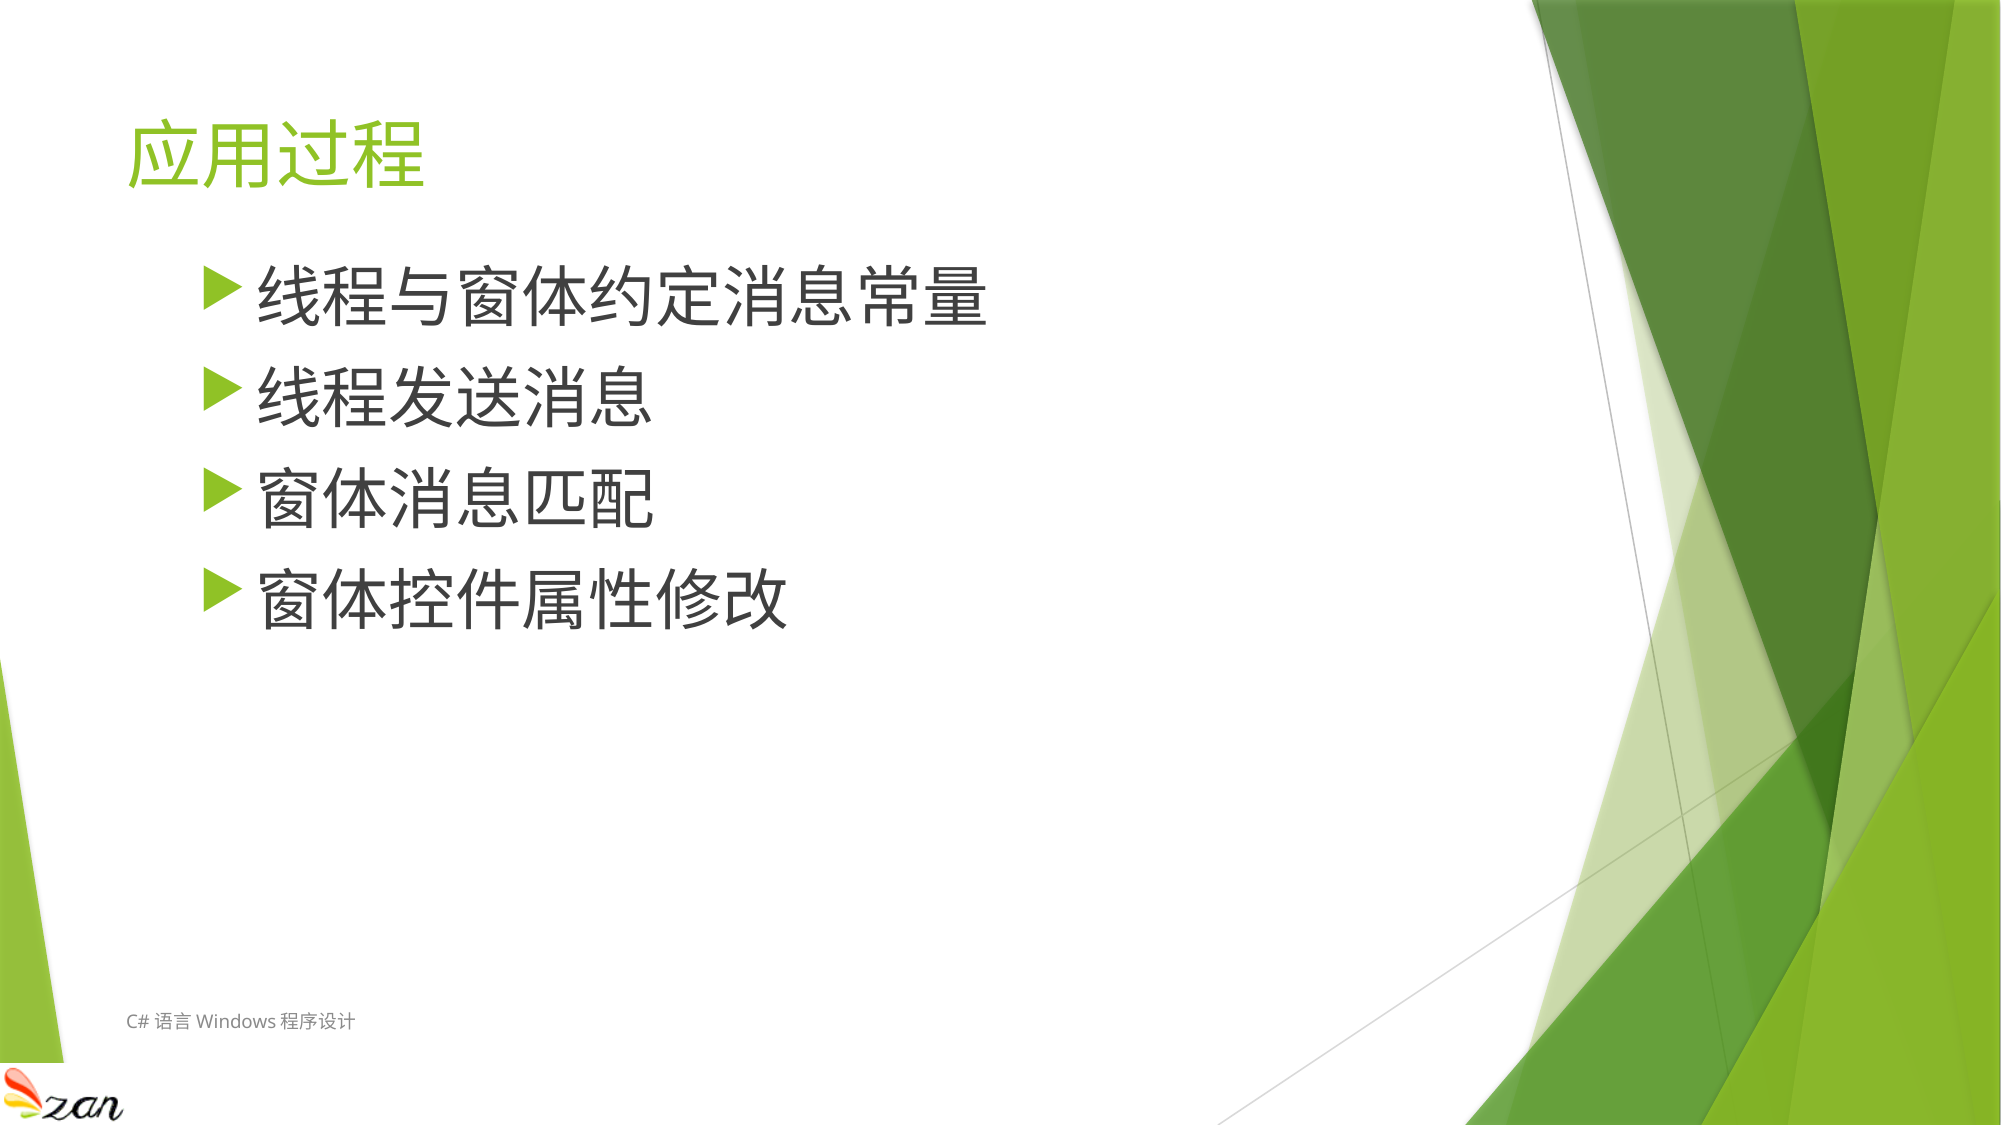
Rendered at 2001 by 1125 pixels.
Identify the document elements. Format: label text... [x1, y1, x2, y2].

list 线程与窗体约定消息常量 线程发送消息 窗体消息匹配 窗体控件属性修改 [183, 247, 1236, 688]
title 应用过程 [111, 99, 1522, 317]
footer C#语言Windows程序设计 [111, 991, 1145, 1051]
picture [0, 1063, 128, 1125]
